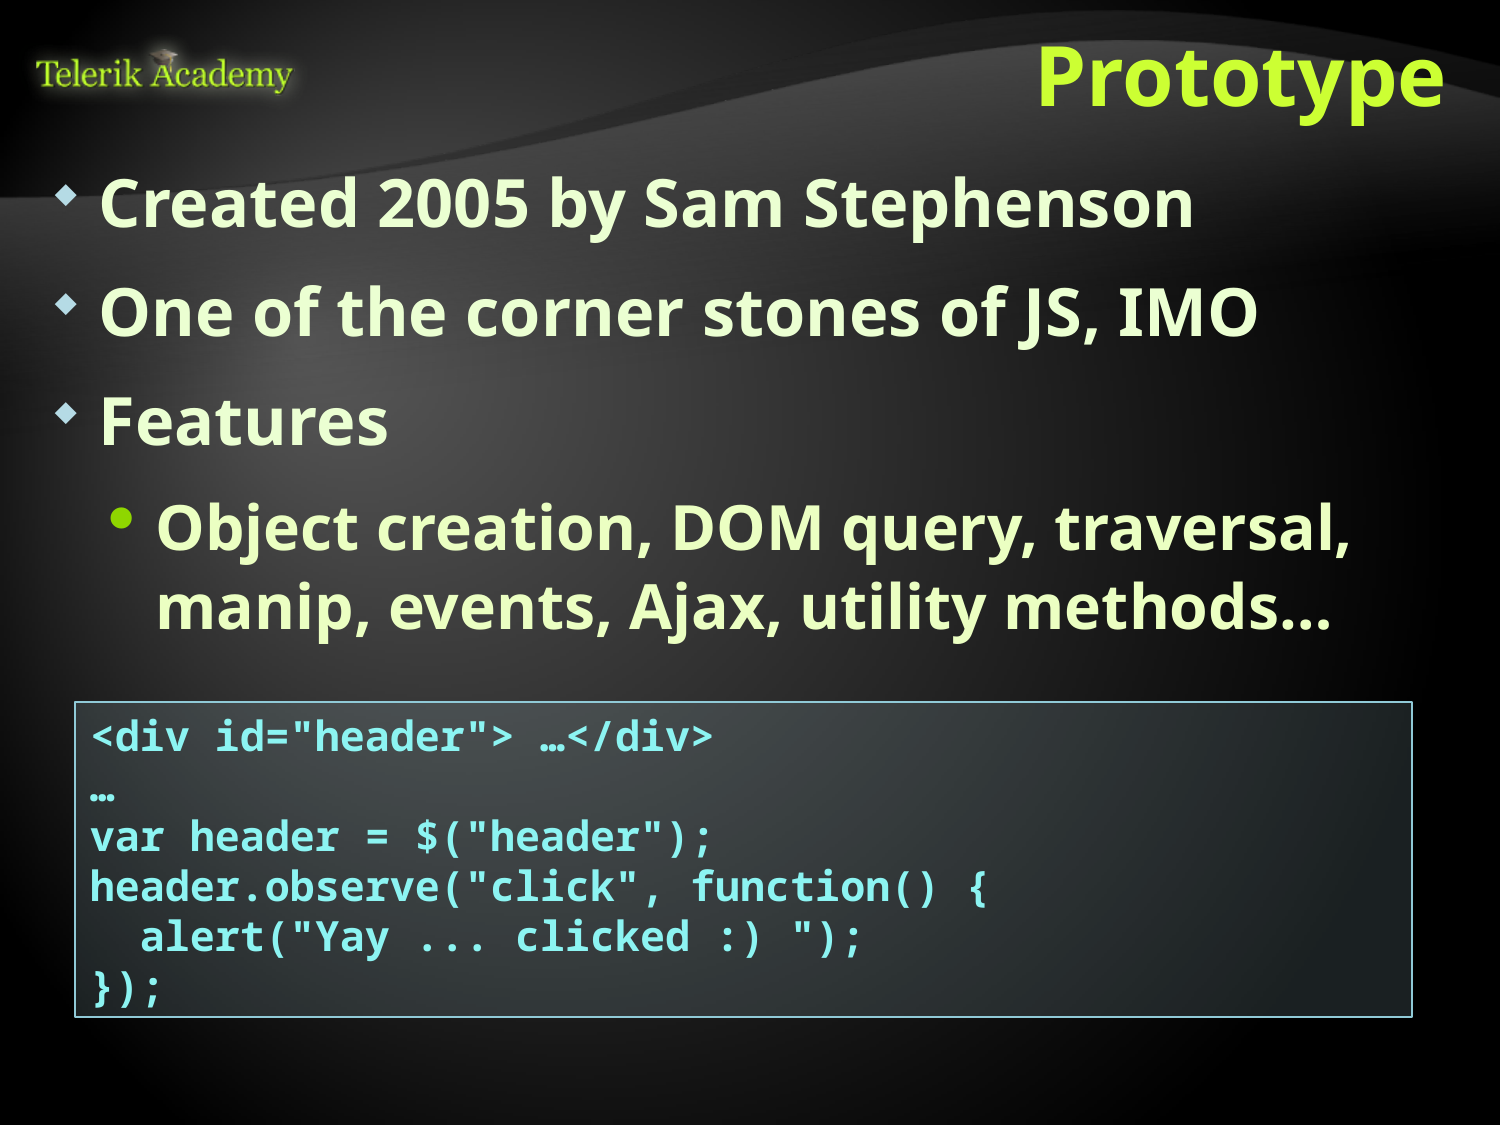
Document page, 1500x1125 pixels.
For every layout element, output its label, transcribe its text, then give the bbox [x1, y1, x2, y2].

text_box <div id="header"> …</div> … var header = $("header"); header.observe("click", function() { alert("Yay ... clicked :) "); }); [74, 702, 1413, 1018]
title Prototype [300, 12, 1463, 149]
list Created 2005 by Sam Stephenson One of the corner stones of JS, IMO Features Object creation, DOM query, traversal, manip, events, Ajax, utility methods… [37, 149, 1463, 1100]
picture [0, 0, 1500, 1125]
